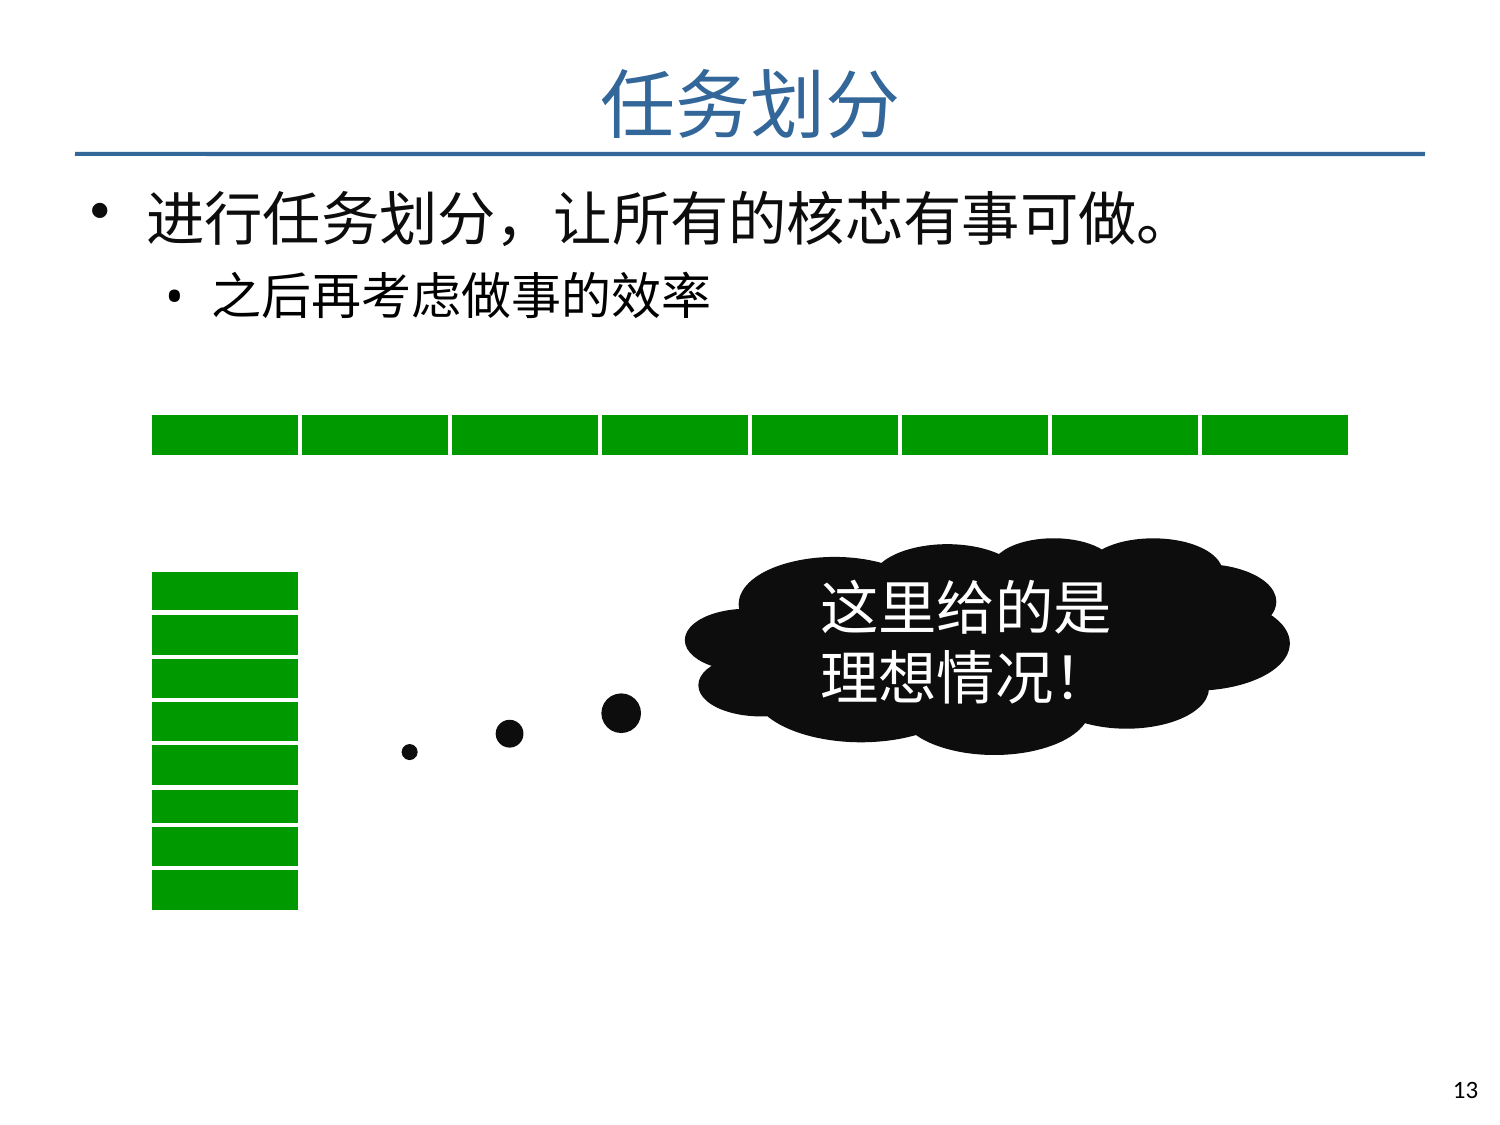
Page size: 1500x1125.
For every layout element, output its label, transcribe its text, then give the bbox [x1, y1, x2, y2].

text_box [299, 412, 449, 457]
text_box 这里给的是 理想情况！ [684, 538, 1290, 755]
text_box 这里给的是 理想情况！ [601, 693, 641, 734]
text_box [149, 699, 300, 742]
text_box [149, 656, 300, 699]
text_box [1049, 412, 1199, 457]
text_box [149, 569, 300, 612]
title 任务划分 [75, 37, 1425, 168]
text_box [1199, 412, 1350, 457]
text_box [149, 867, 300, 913]
text_box [749, 412, 899, 457]
text_box [599, 412, 749, 457]
text_box [149, 742, 300, 787]
text_box 这里给的是 理想情况！ [401, 744, 418, 761]
text_box 这里给的是 理想情况！ [495, 719, 524, 748]
text_box [149, 787, 300, 824]
text_box [449, 412, 599, 457]
text_box [149, 824, 300, 867]
text_box [149, 412, 299, 457]
list 进行任务划分，让所有的核芯有事可做。 之后再考虑做事的效率 [75, 174, 1425, 418]
slide_number 13 [1424, 1065, 1496, 1101]
text_box [149, 612, 300, 656]
text_box [899, 412, 1049, 457]
